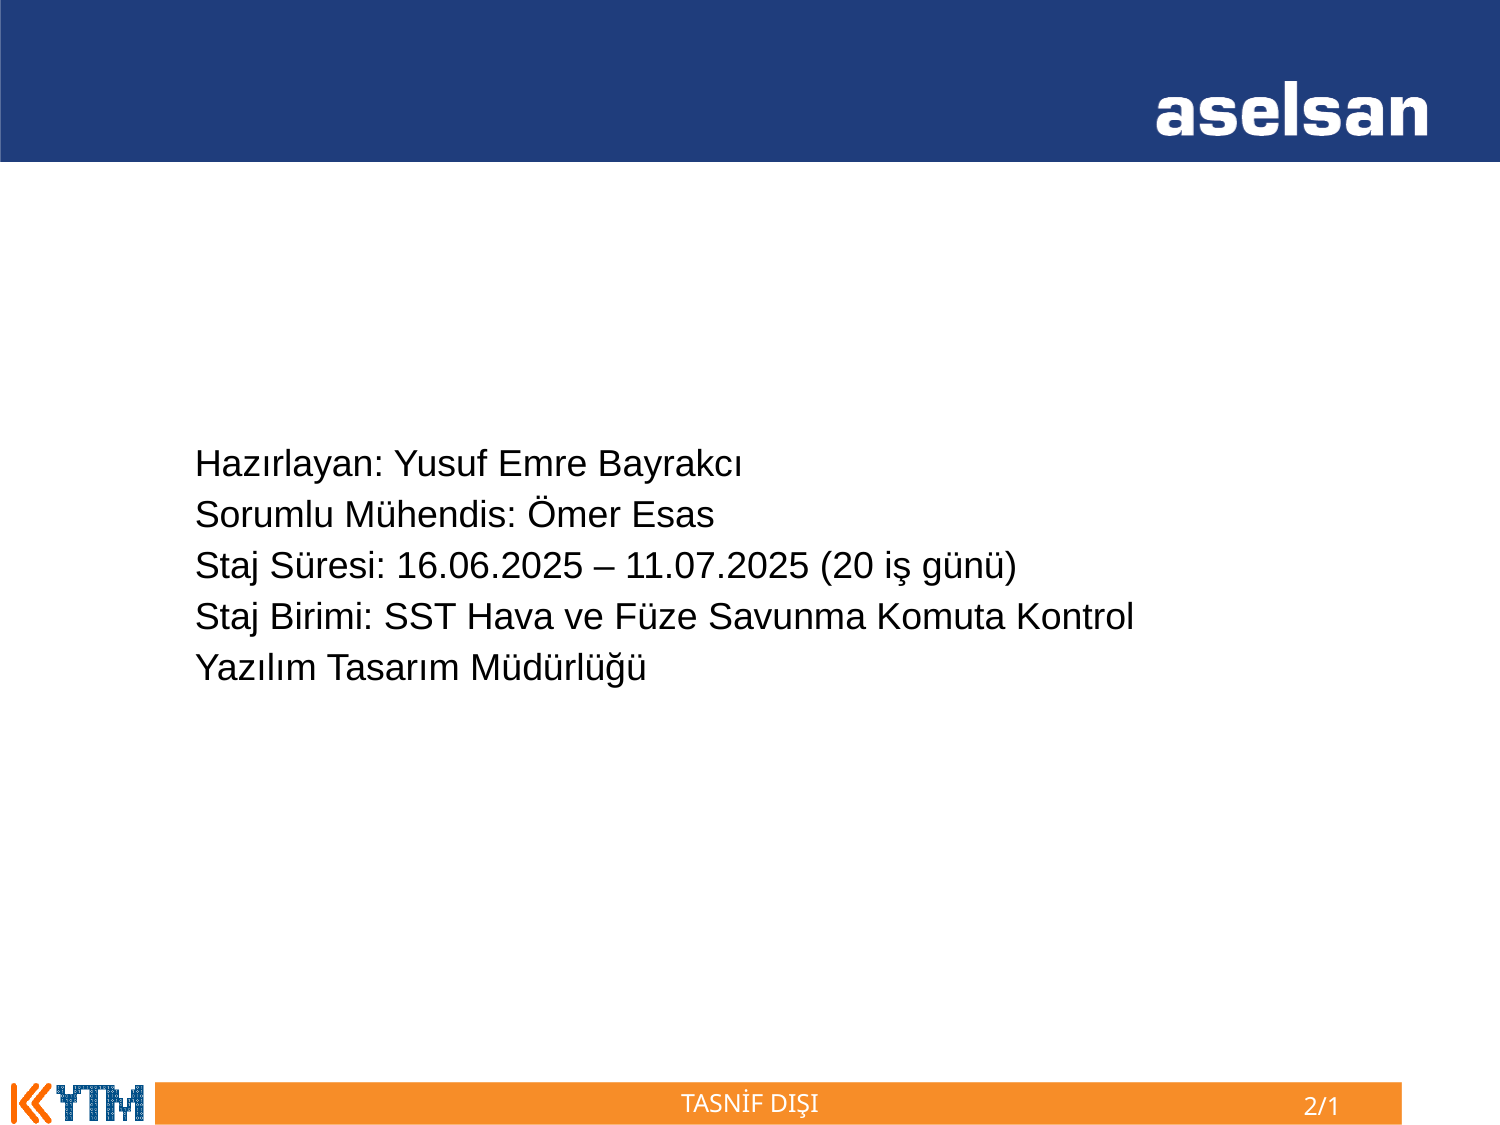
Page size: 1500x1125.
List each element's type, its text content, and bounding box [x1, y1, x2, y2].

picture [0, 0, 1500, 1125]
text_box [80, 65, 1190, 154]
text_box Hazırlayan: Yusuf Emre Bayrakcı Sorumlu Mühendis: Ömer Esas Staj Süresi: 16.06.2025 – 11.07.2025 (20 iş günü) Staj Birimi: SST Hava ve Füze Savunma Komuta Kontrol Yazılım Tasarım Müdürlüğü [105, 431, 1161, 740]
text_box [99, 231, 1438, 827]
